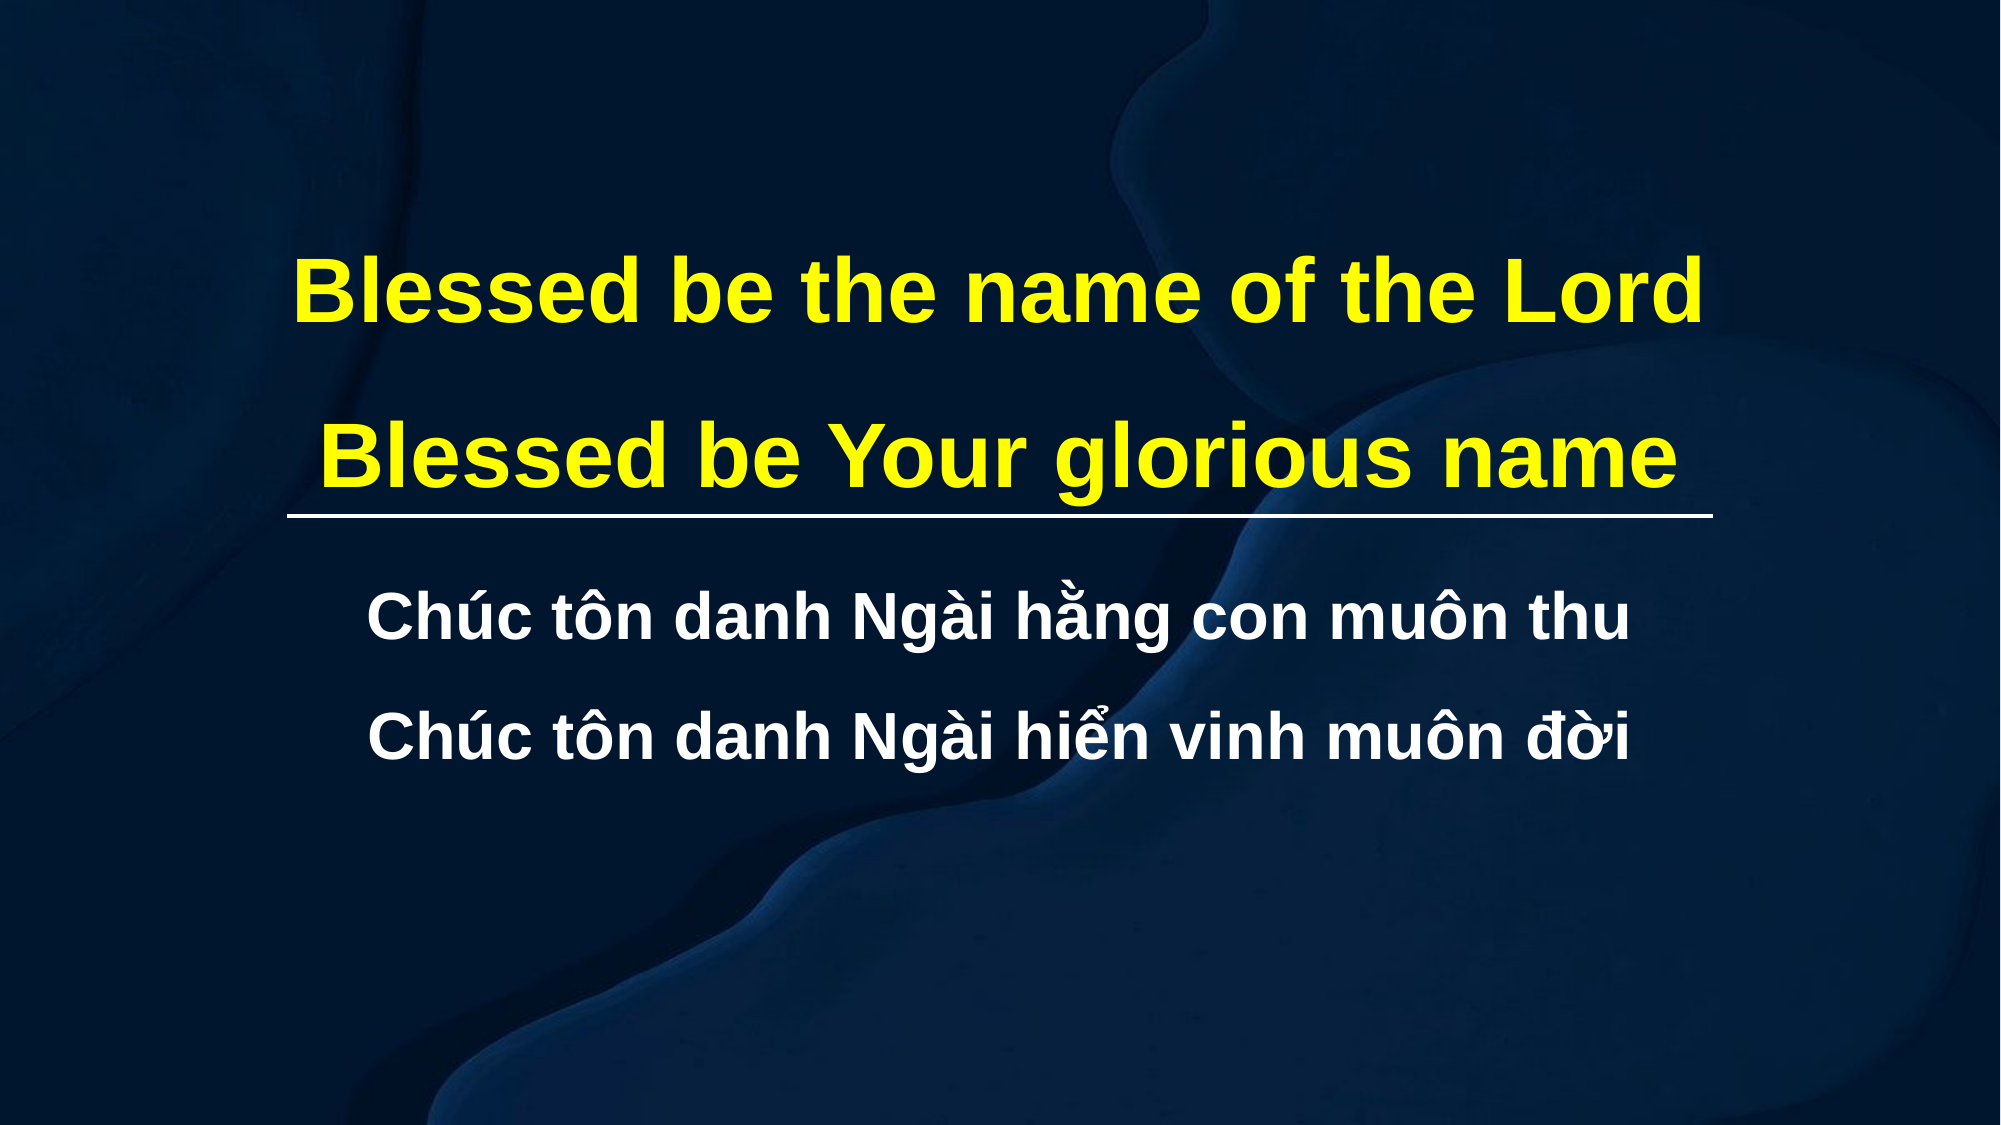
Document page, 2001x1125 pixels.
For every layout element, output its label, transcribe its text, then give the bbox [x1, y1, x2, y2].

picture [0, 0, 2001, 1125]
text_box Chúc tôn danh Ngài hằng con muôn thu Chúc tôn danh Ngài hiển vinh muôn đời [0, 525, 2000, 781]
text_box Blessed be the name of the Lord Blessed be Your glorious name [0, 92, 2000, 506]
